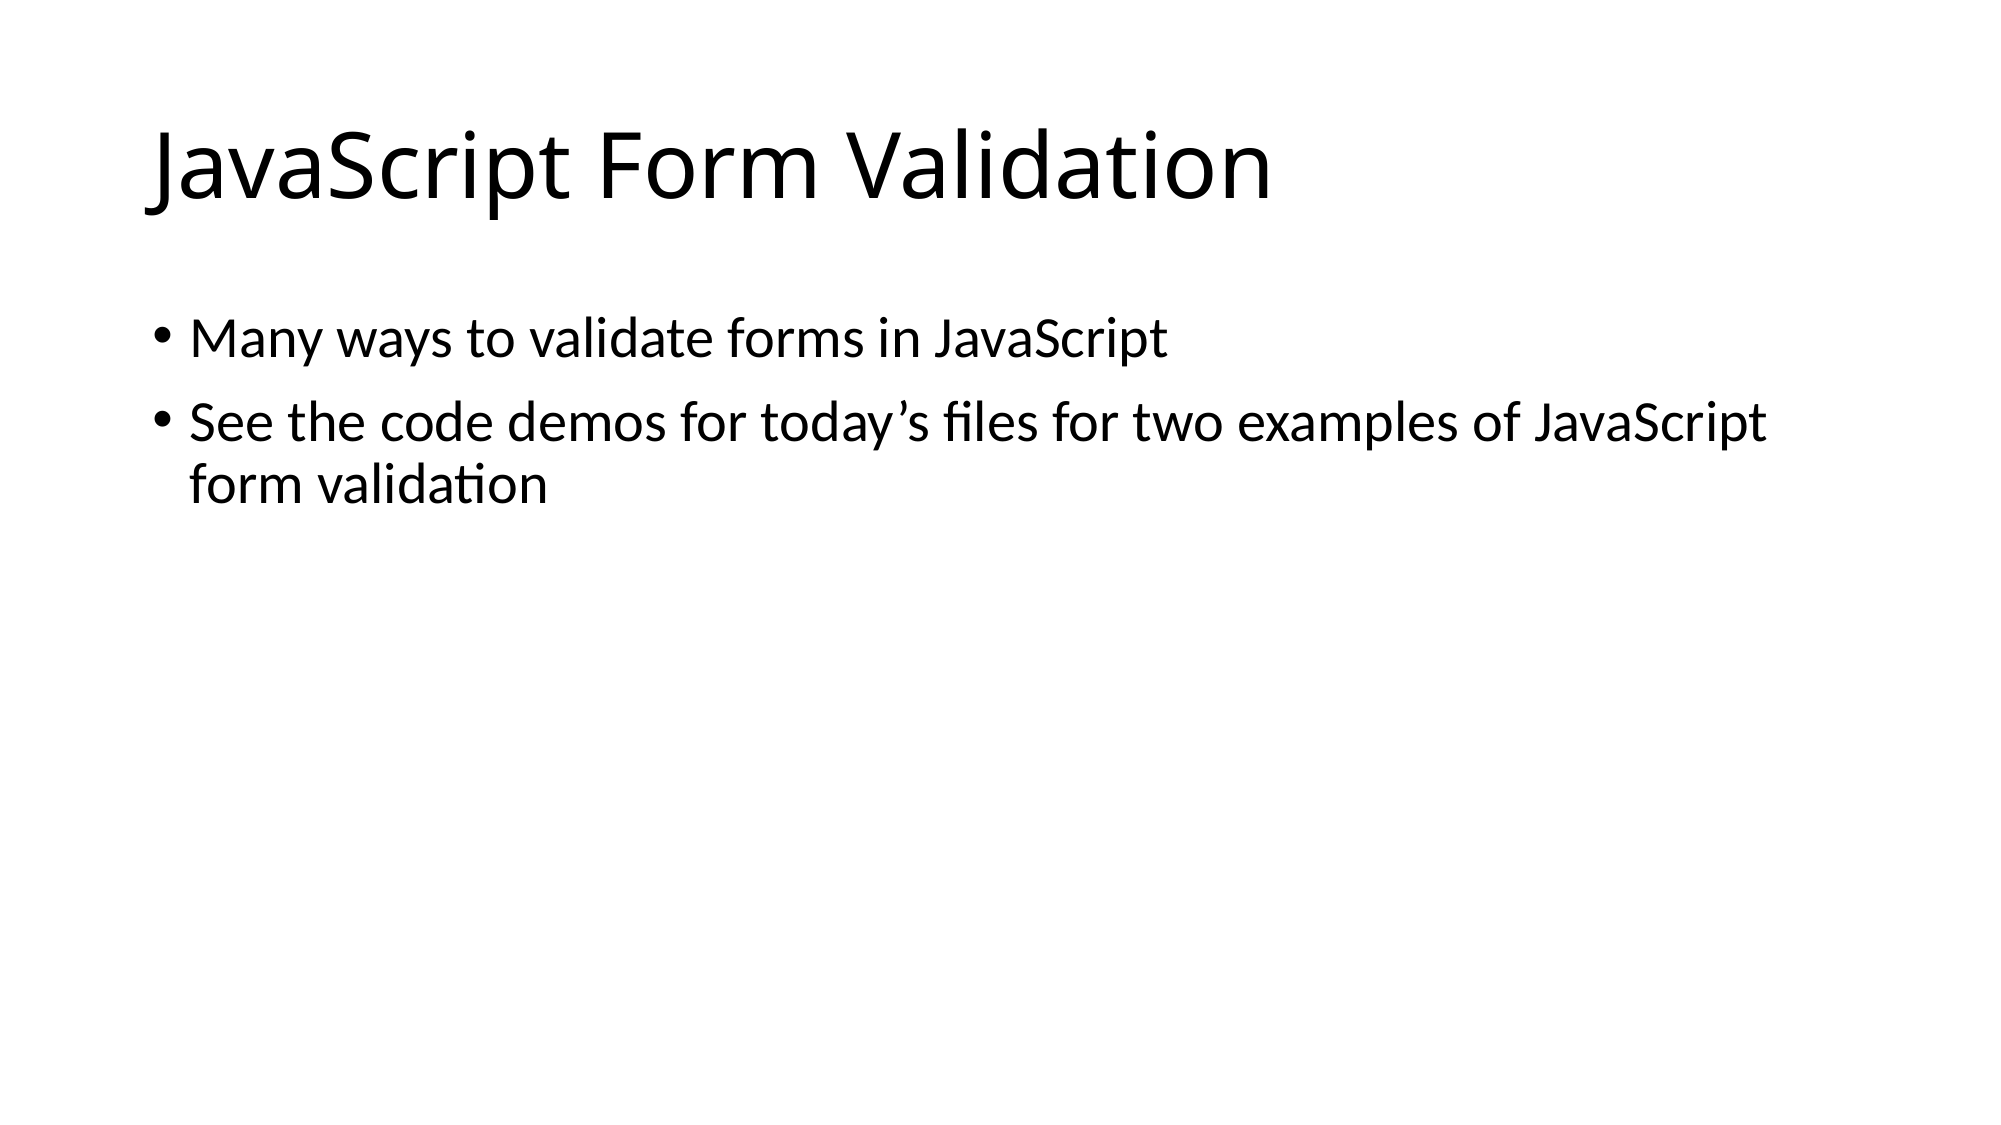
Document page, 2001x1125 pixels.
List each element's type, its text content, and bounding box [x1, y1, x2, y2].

title JavaScript Form Validation [137, 59, 1863, 278]
list Many ways to validate forms in JavaScript See the code demos for today’s files for two examples of JavaScript form validation [137, 299, 1863, 1014]
